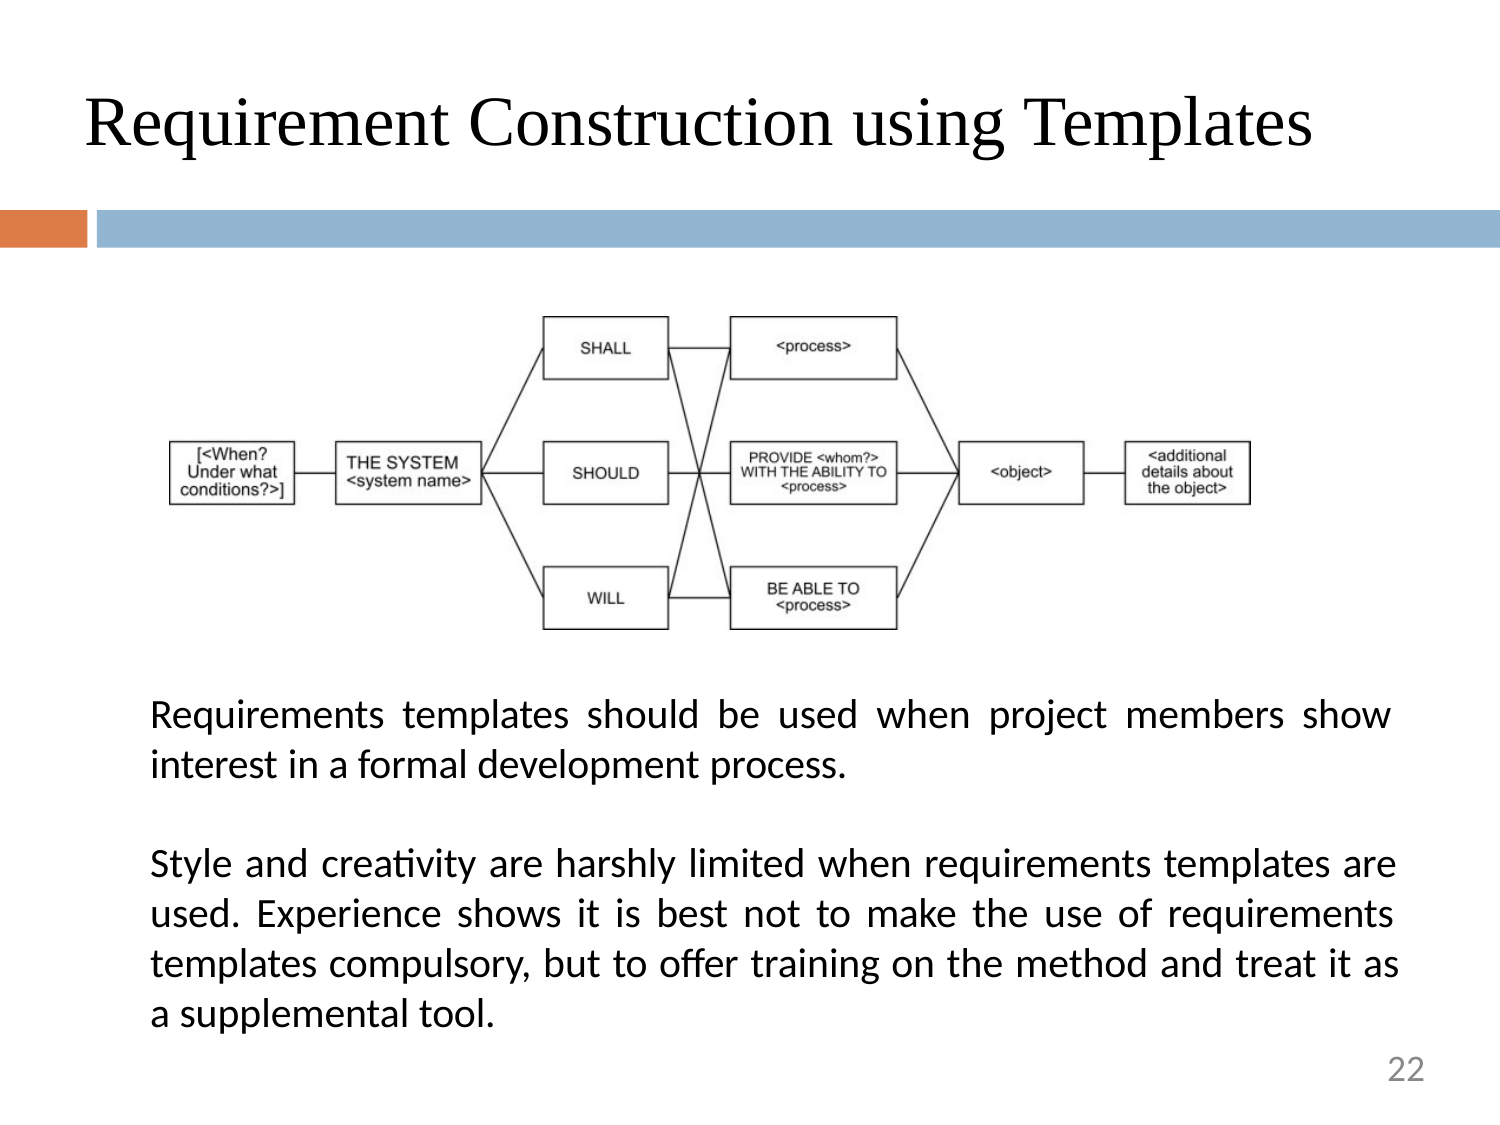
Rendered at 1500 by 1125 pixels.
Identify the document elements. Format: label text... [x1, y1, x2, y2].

picture [168, 315, 1251, 630]
title Requirement Construction using Templates [82, 72, 1321, 263]
text_box Requirements templates should be used when project members show interest in a formal development process. Style and creativity are harshly limited when requirements templates are used. Experience shows it is best not to make the use of requirements templates compulsory, but to offer training on the method and treat it as a supplemental tool. [148, 684, 1410, 1036]
slide_number 22 [1380, 1051, 1432, 1125]
